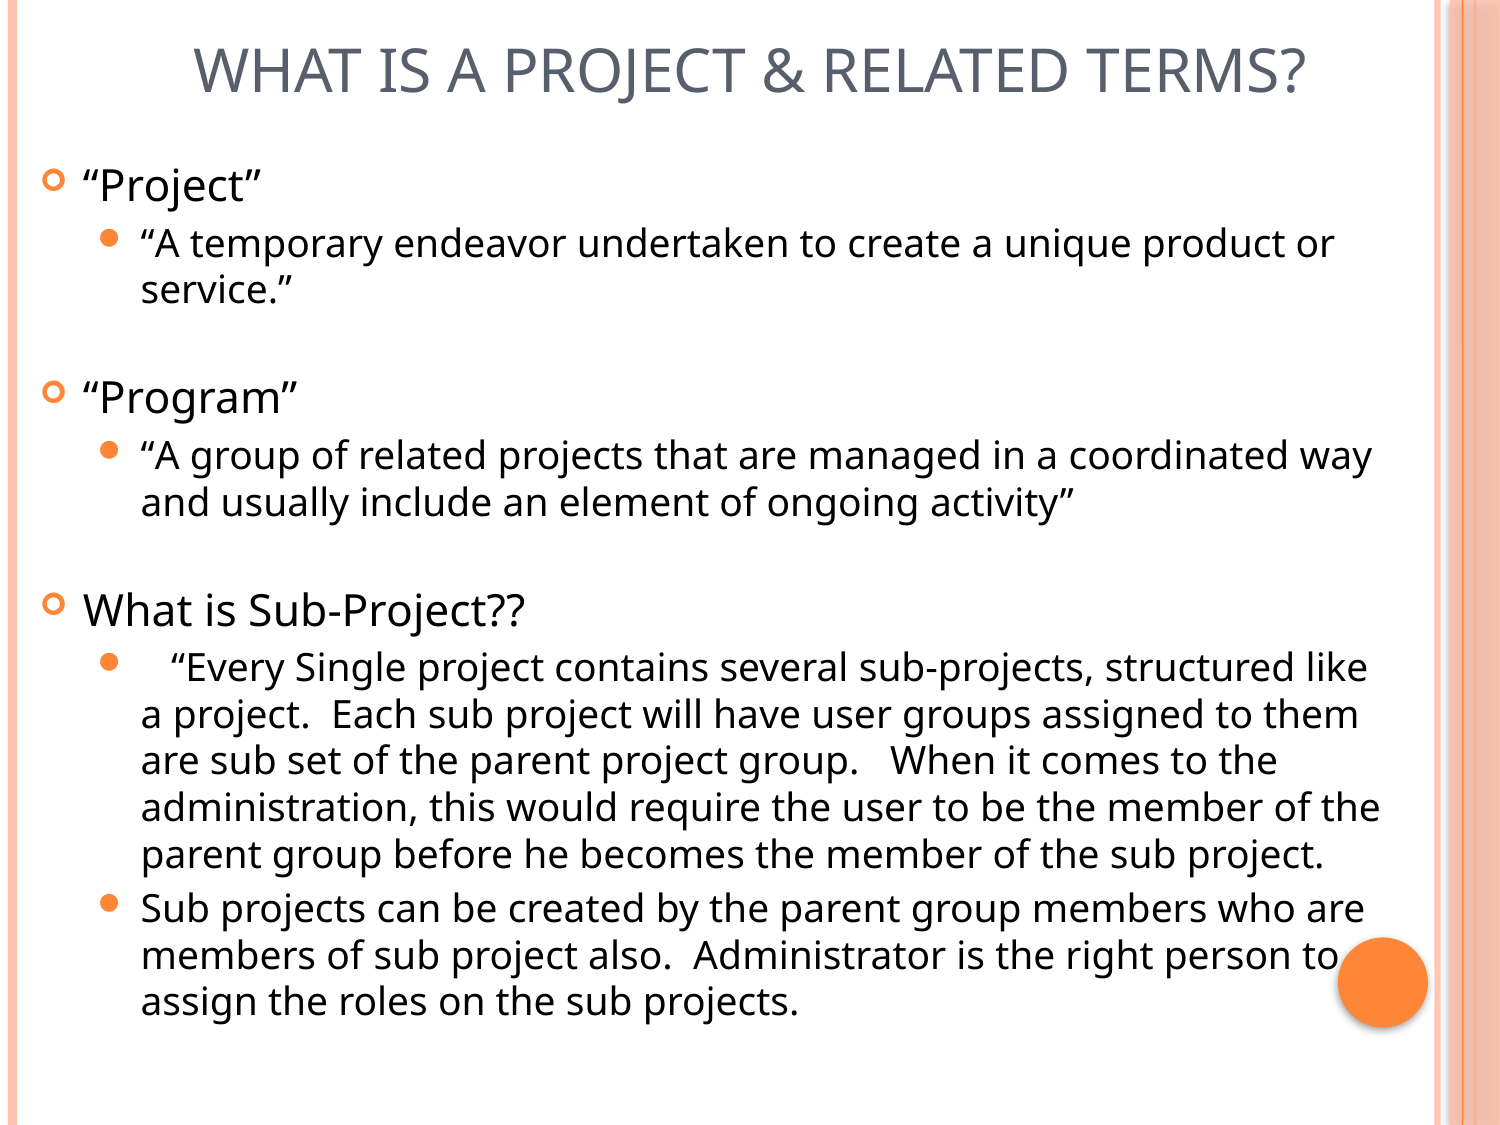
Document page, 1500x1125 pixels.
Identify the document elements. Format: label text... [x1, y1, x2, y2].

title What is a Project & related terms? [112, 24, 1388, 113]
list “Project” “A temporary endeavor undertaken to create a unique product or service.” “Program” “A group of related projects that are managed in a coordinated way and usually include an element of ongoing activity” What is Sub-Project?? “Every Single project contains several sub-projects, structured like a project. Each sub project will have user groups assigned to them are sub set of the parent project group. When it comes to the administration, this would require the user to be the member of the parent group before he becomes the member of the sub project. Sub projects can be created by the parent group members who are members of sub project also. Administrator is the right person to assign the roles on the sub projects. [24, 149, 1413, 1075]
